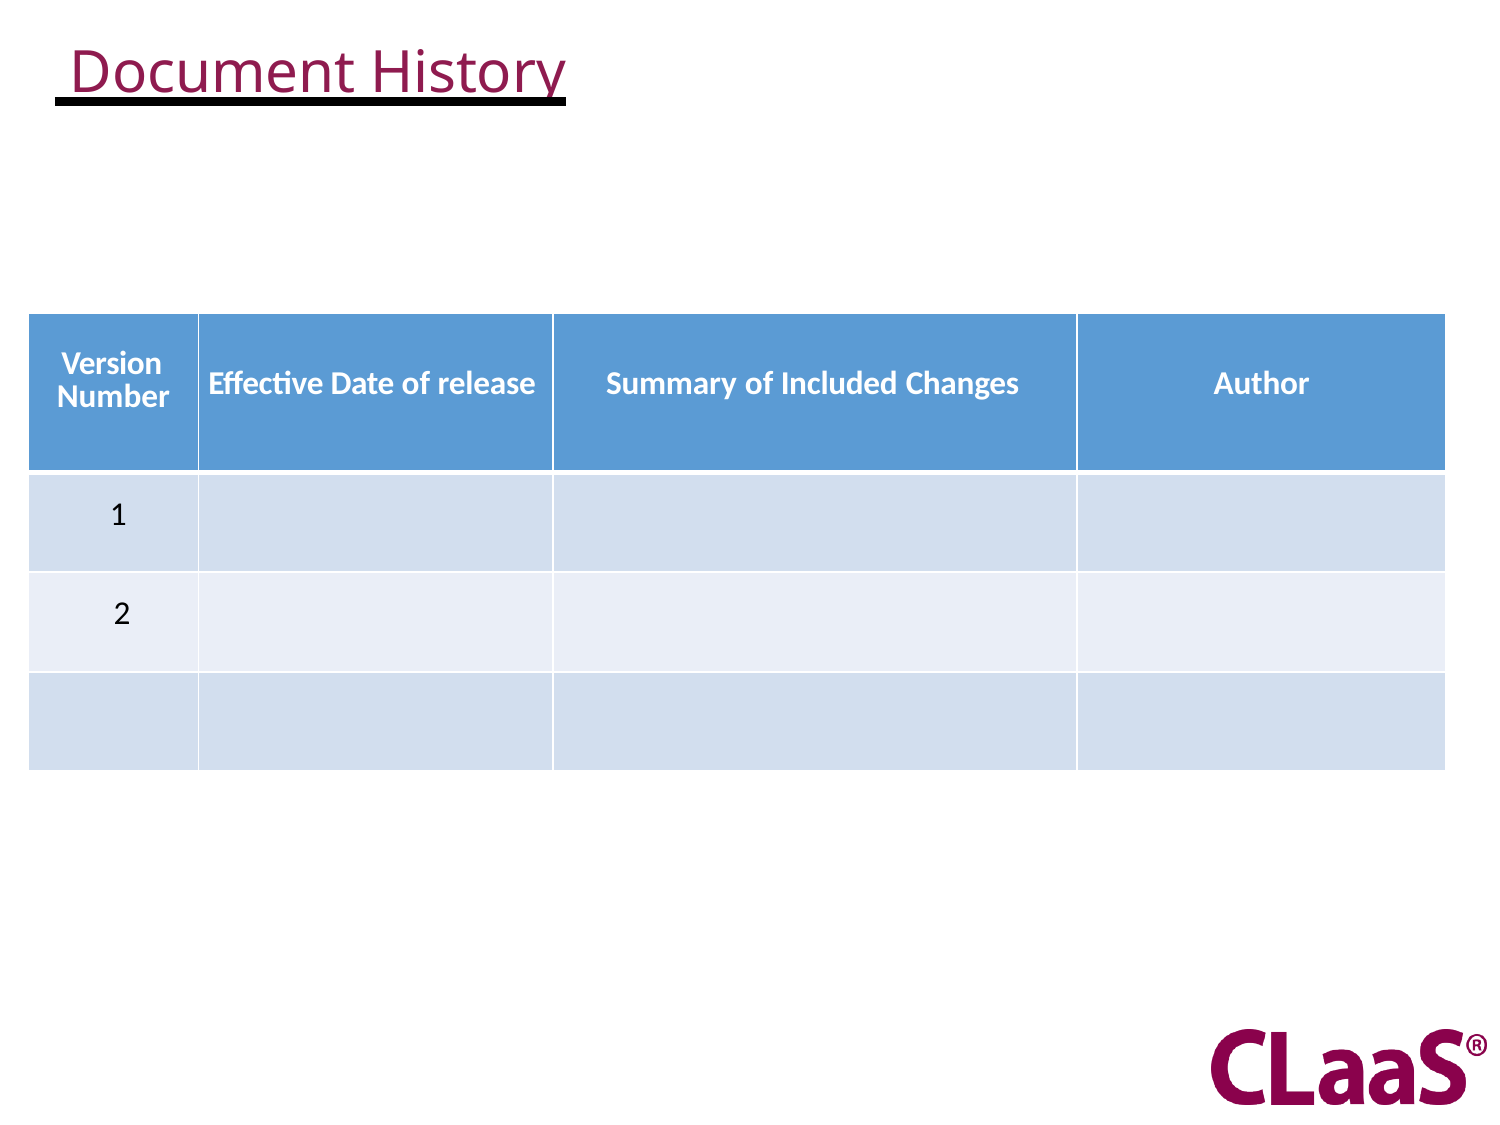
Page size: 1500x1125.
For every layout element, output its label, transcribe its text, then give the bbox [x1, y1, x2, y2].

table_cell 2 [29, 573, 198, 671]
table_cell 1 [29, 475, 198, 571]
table_cell [1078, 475, 1445, 571]
table_header Author [1078, 314, 1445, 470]
table_cell [1078, 573, 1445, 671]
table_header Summary of Included Changes [554, 314, 1076, 470]
title Document History [52, 32, 1447, 222]
table_cell [199, 573, 552, 671]
table_cell [554, 475, 1076, 571]
table_cell [554, 673, 1076, 770]
table_cell [199, 475, 552, 571]
table_header Version Number [29, 314, 198, 470]
table_cell [199, 673, 552, 770]
table_cell [29, 673, 198, 770]
picture [1211, 1029, 1488, 1105]
table_header Effective Date of release [199, 314, 552, 470]
table_cell [554, 573, 1076, 671]
table_cell [1078, 673, 1445, 770]
